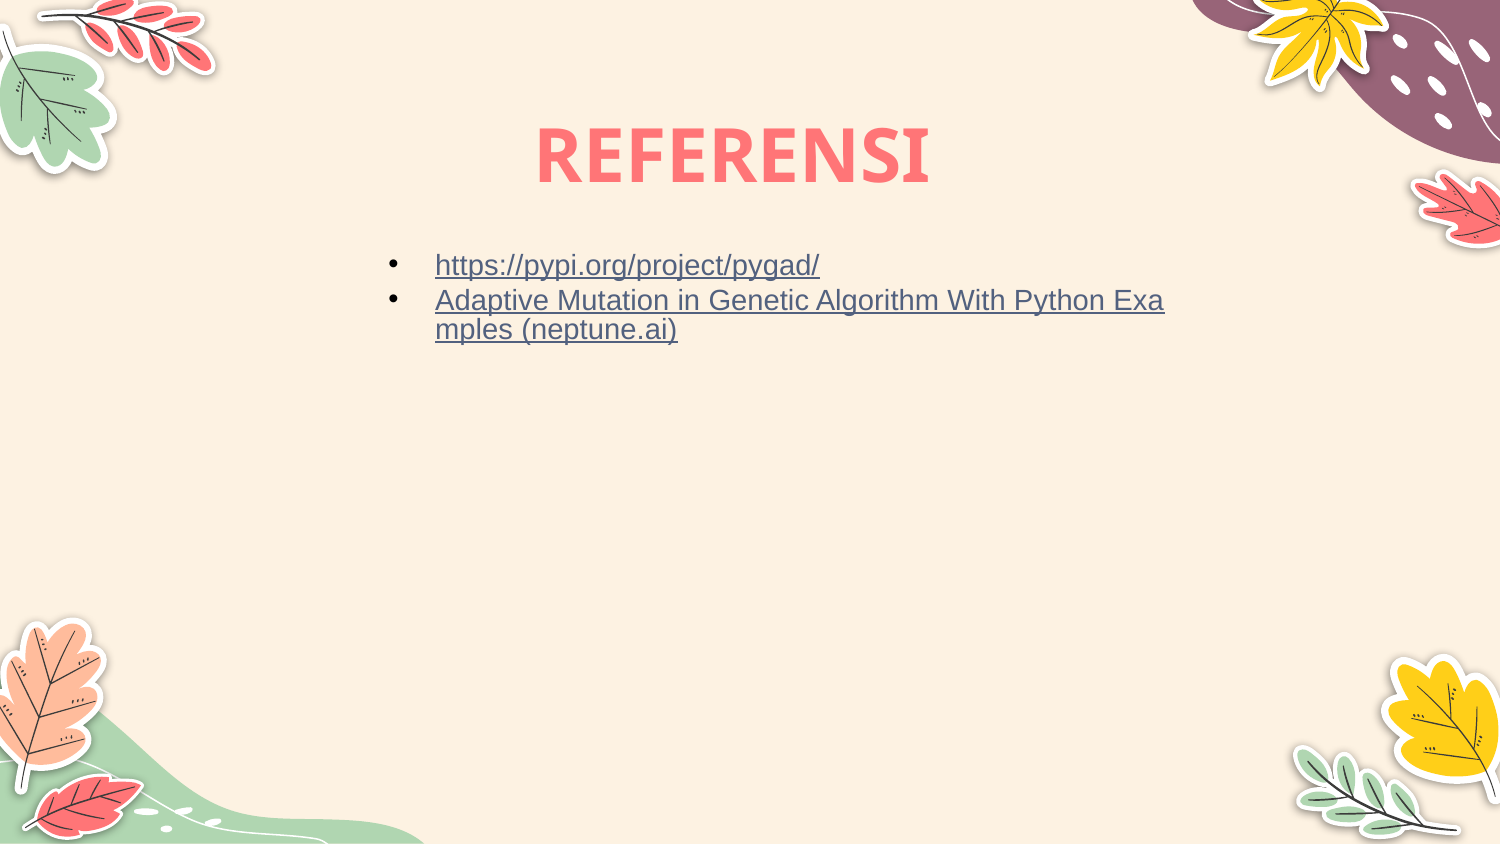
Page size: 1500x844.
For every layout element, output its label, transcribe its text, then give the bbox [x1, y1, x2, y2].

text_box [1399, 141, 1500, 286]
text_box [1364, 642, 1500, 807]
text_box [0, 21, 134, 186]
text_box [0, 600, 144, 798]
title REFERENSI [138, 92, 1362, 182]
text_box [20, 740, 146, 844]
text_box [34, 0, 236, 103]
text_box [1234, 0, 1401, 106]
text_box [1265, 728, 1467, 844]
text_box https://pypi.org/project/pygad/ Adaptive Mutation in Genetic Algorithm With Python Examples (neptune.ai) [373, 238, 1194, 324]
